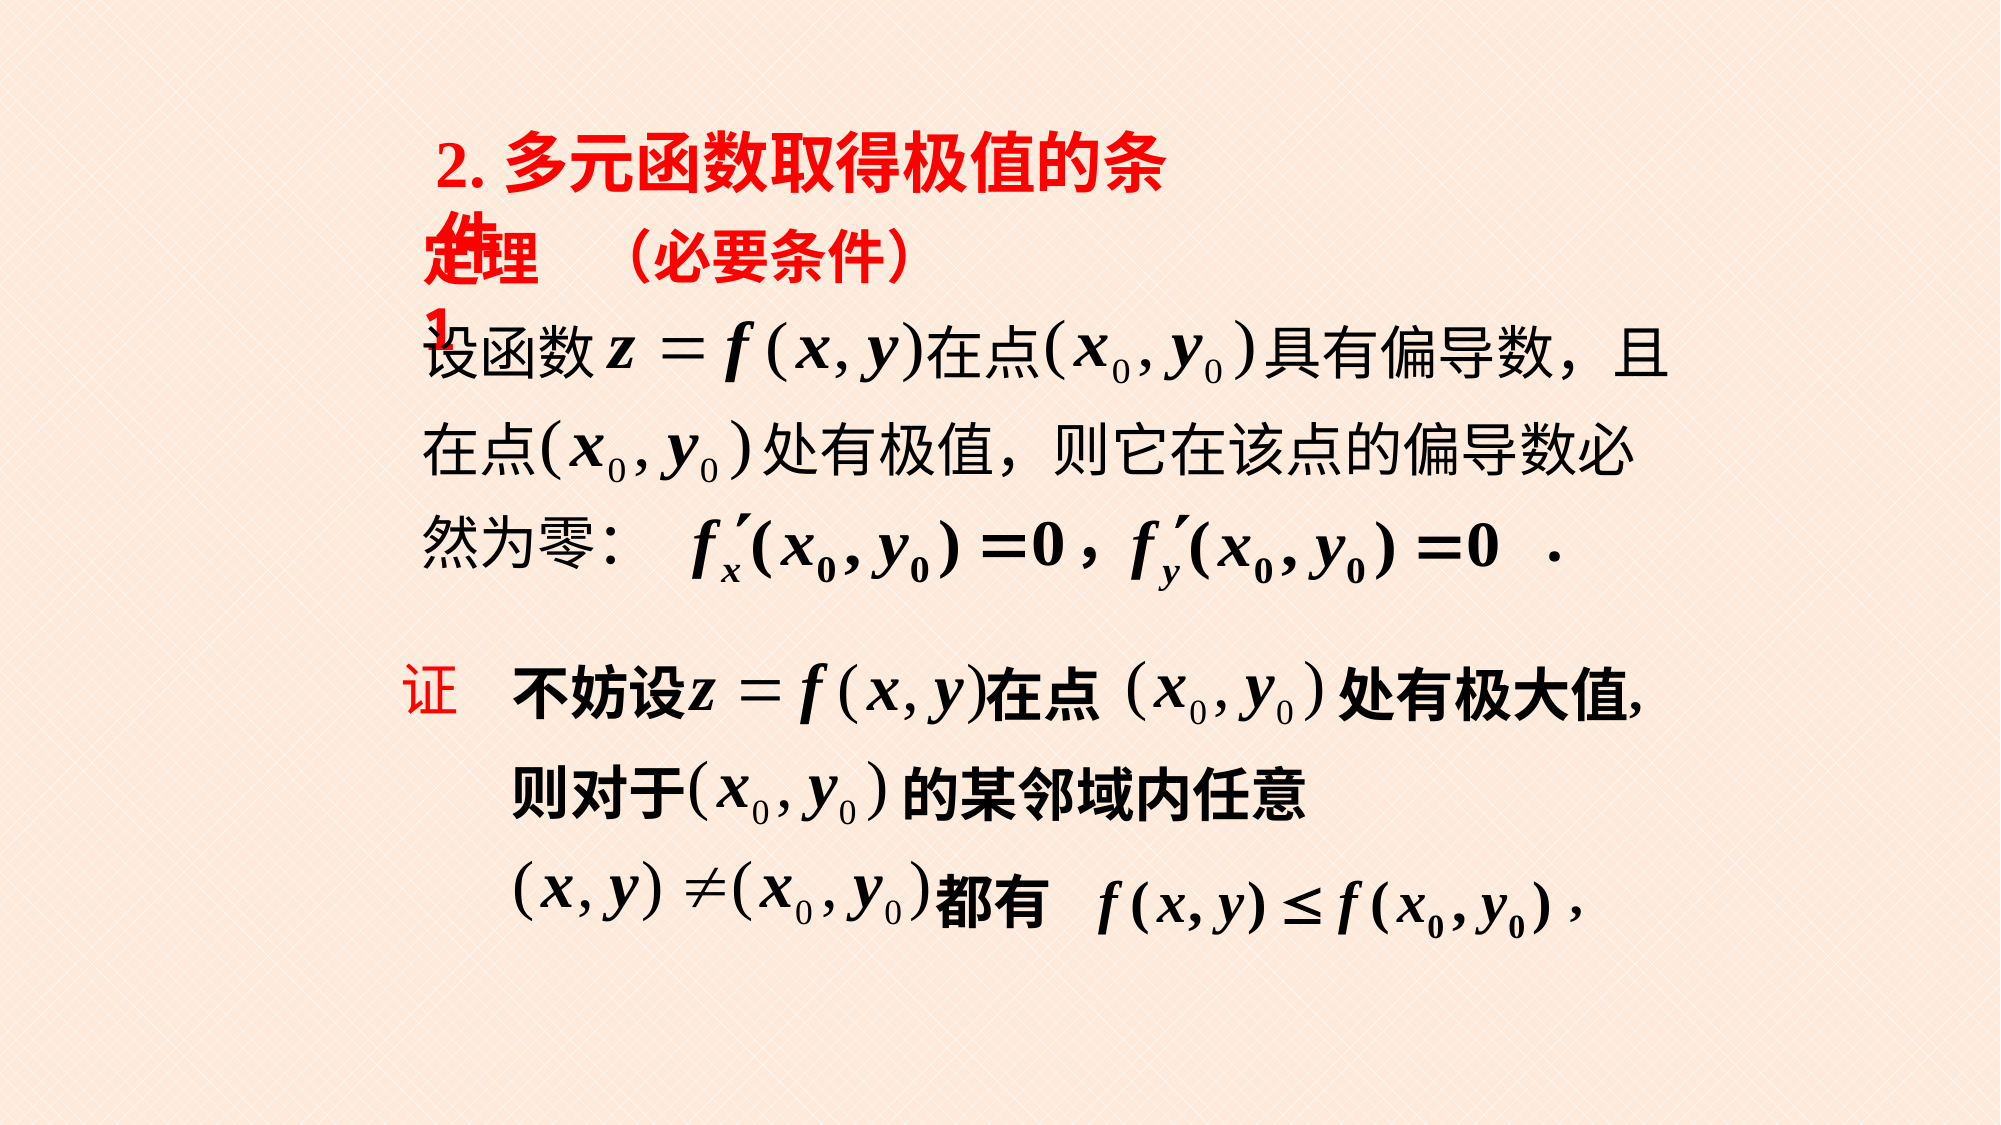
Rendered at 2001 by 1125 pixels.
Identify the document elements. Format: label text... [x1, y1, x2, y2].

text_box 2.多元函数取得极值的条件 [421, 113, 1248, 218]
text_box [420, 219, 1672, 605]
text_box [385, 645, 1644, 953]
